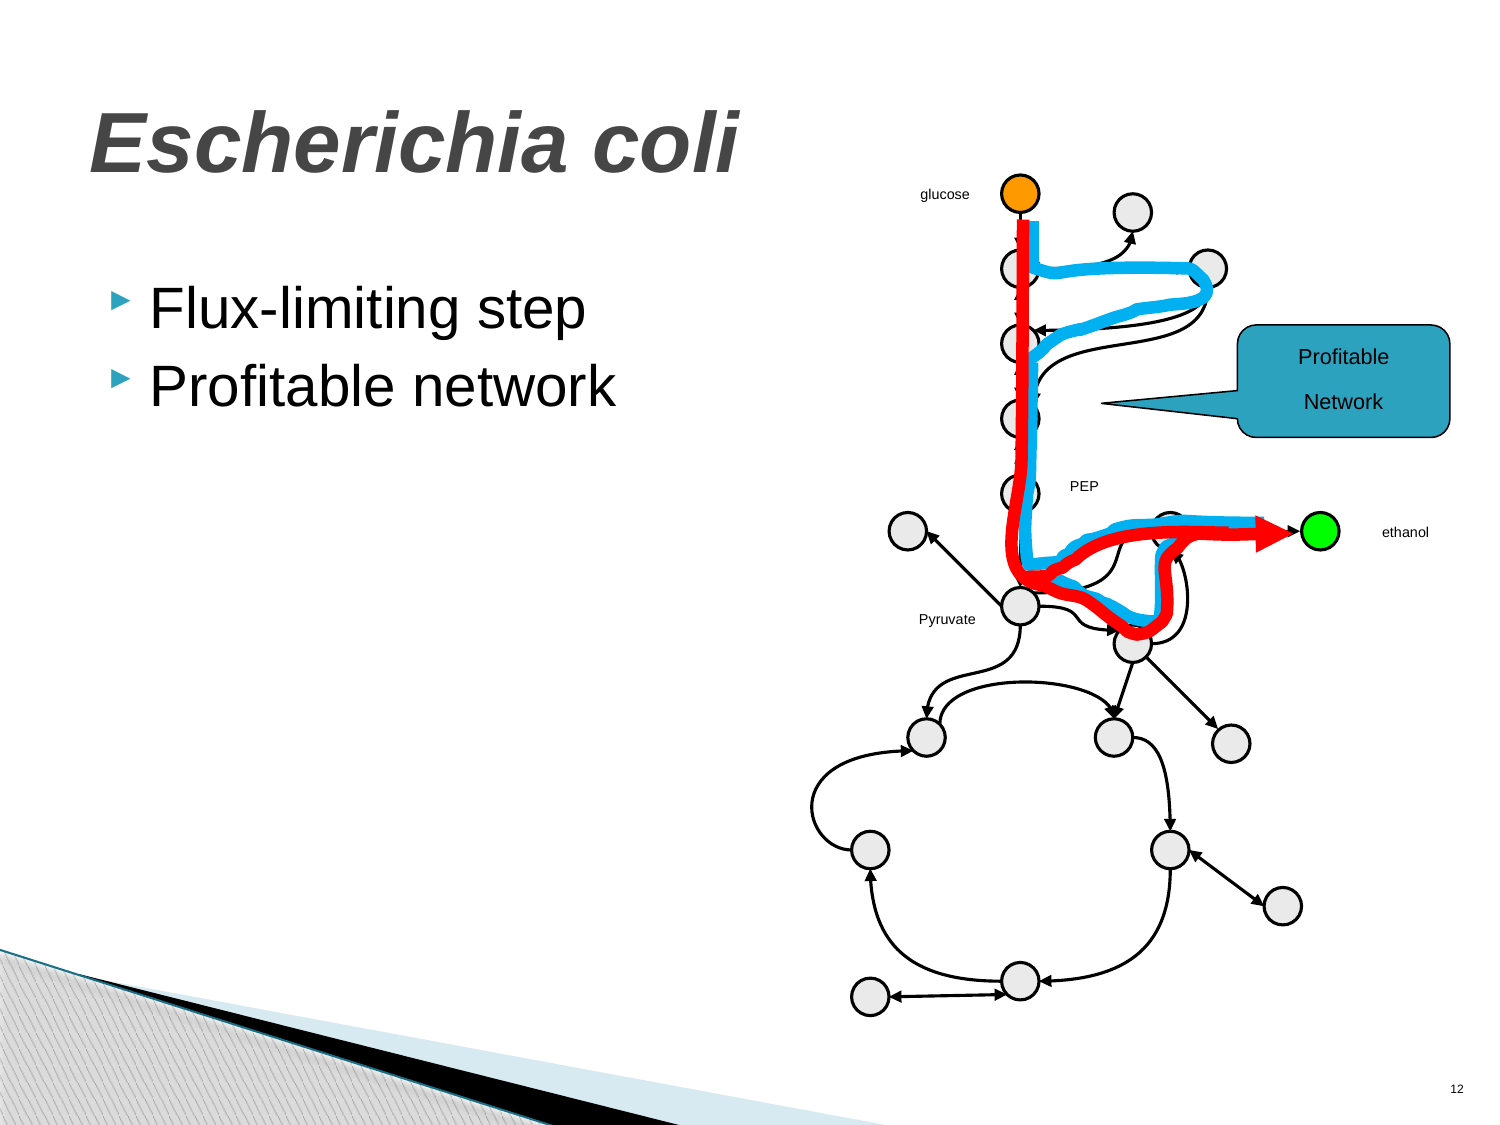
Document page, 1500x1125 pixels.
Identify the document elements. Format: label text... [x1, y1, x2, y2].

title Escherichia coli [75, 45, 1425, 233]
text_box ethanol [1367, 512, 1445, 558]
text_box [849, 174, 1340, 1016]
text_box Profitable Network [1345, 324, 1450, 438]
text_box 12 [1418, 1051, 1479, 1112]
list Flux-limiting step Profitable network [74, 262, 738, 1006]
